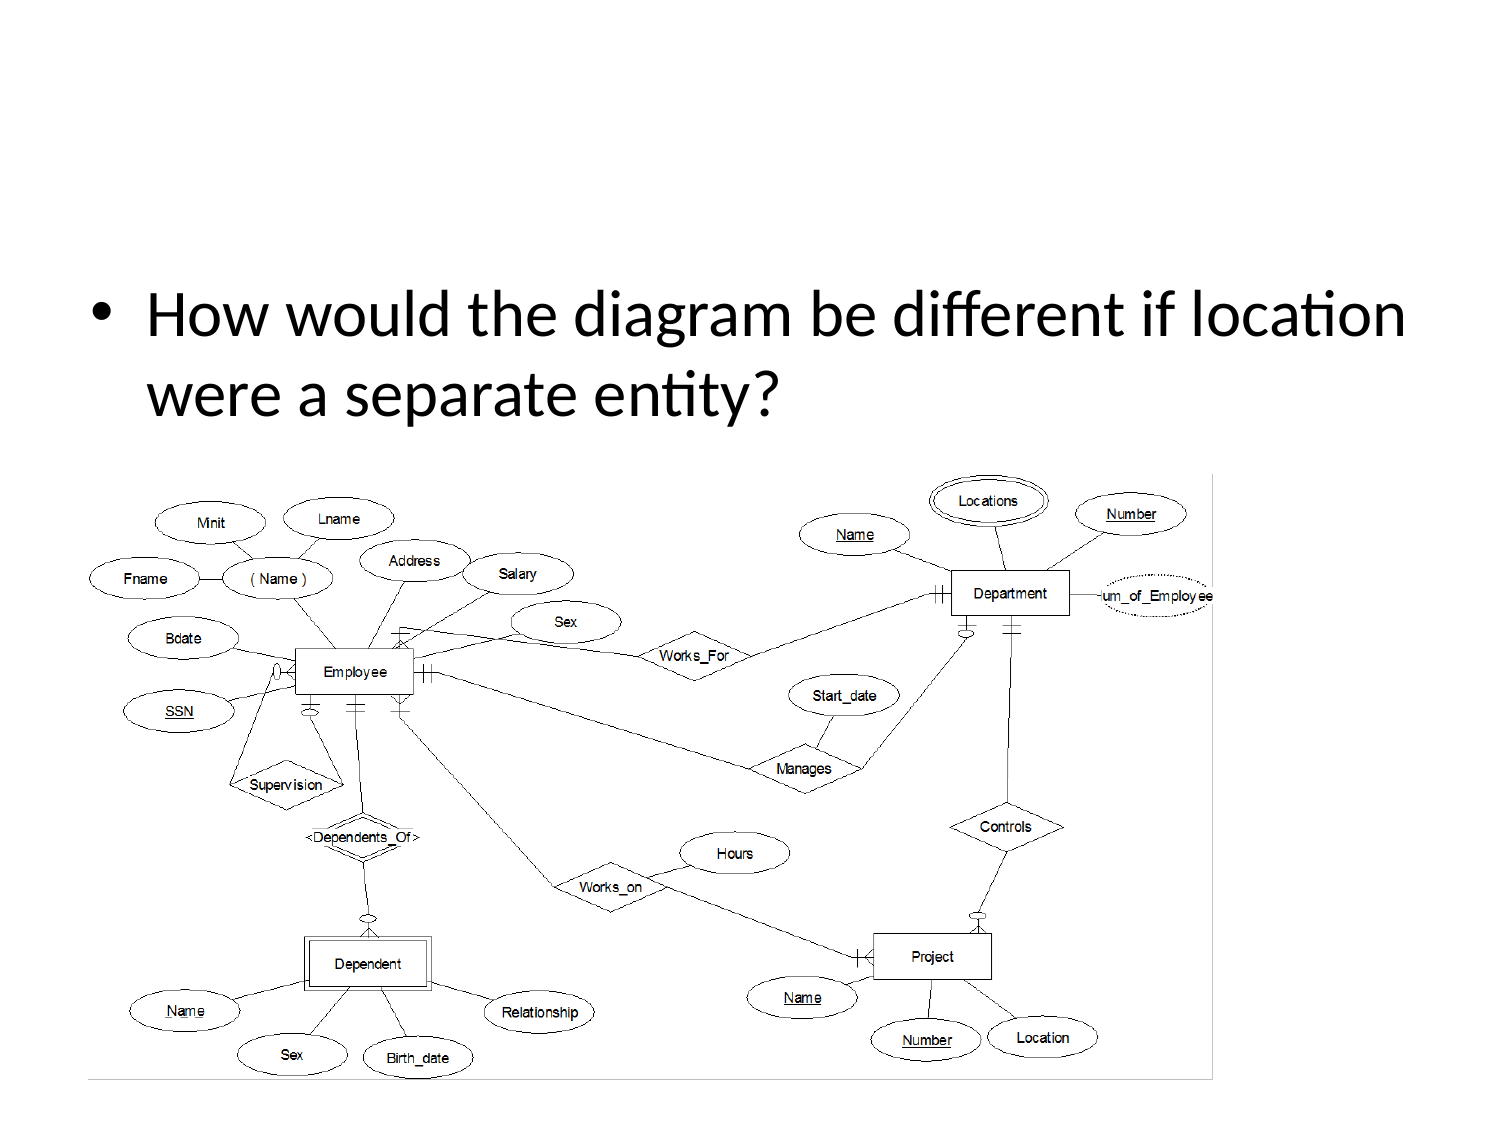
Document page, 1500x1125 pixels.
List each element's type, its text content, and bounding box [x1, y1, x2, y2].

picture [87, 473, 1213, 1080]
list How would the diagram be different if location were a separate entity? [75, 262, 1425, 1005]
